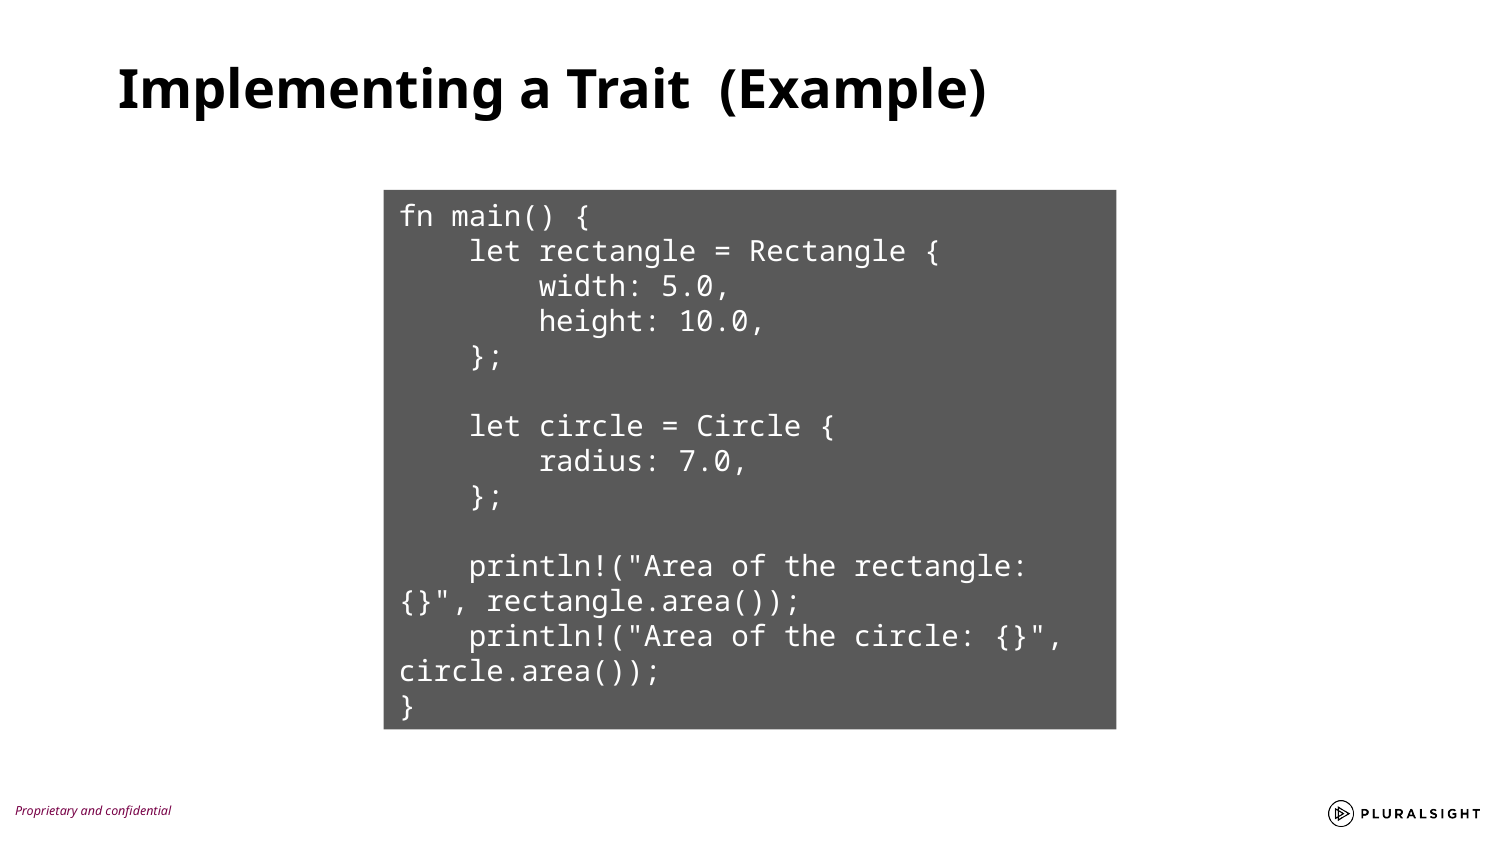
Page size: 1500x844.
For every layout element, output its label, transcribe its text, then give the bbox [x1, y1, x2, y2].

text_box fn main() { let rectangle = Rectangle { width: 5.0, height: 10.0, }; let circle = Circle { radius: 7.0, }; println!("Area of the rectangle: {}", rectangle.area()); println!("Area of the circle: {}", circle.area()); } [383, 189, 1117, 730]
text_box Implementing a Trait (Example) [112, 48, 1288, 126]
picture [1328, 800, 1480, 827]
